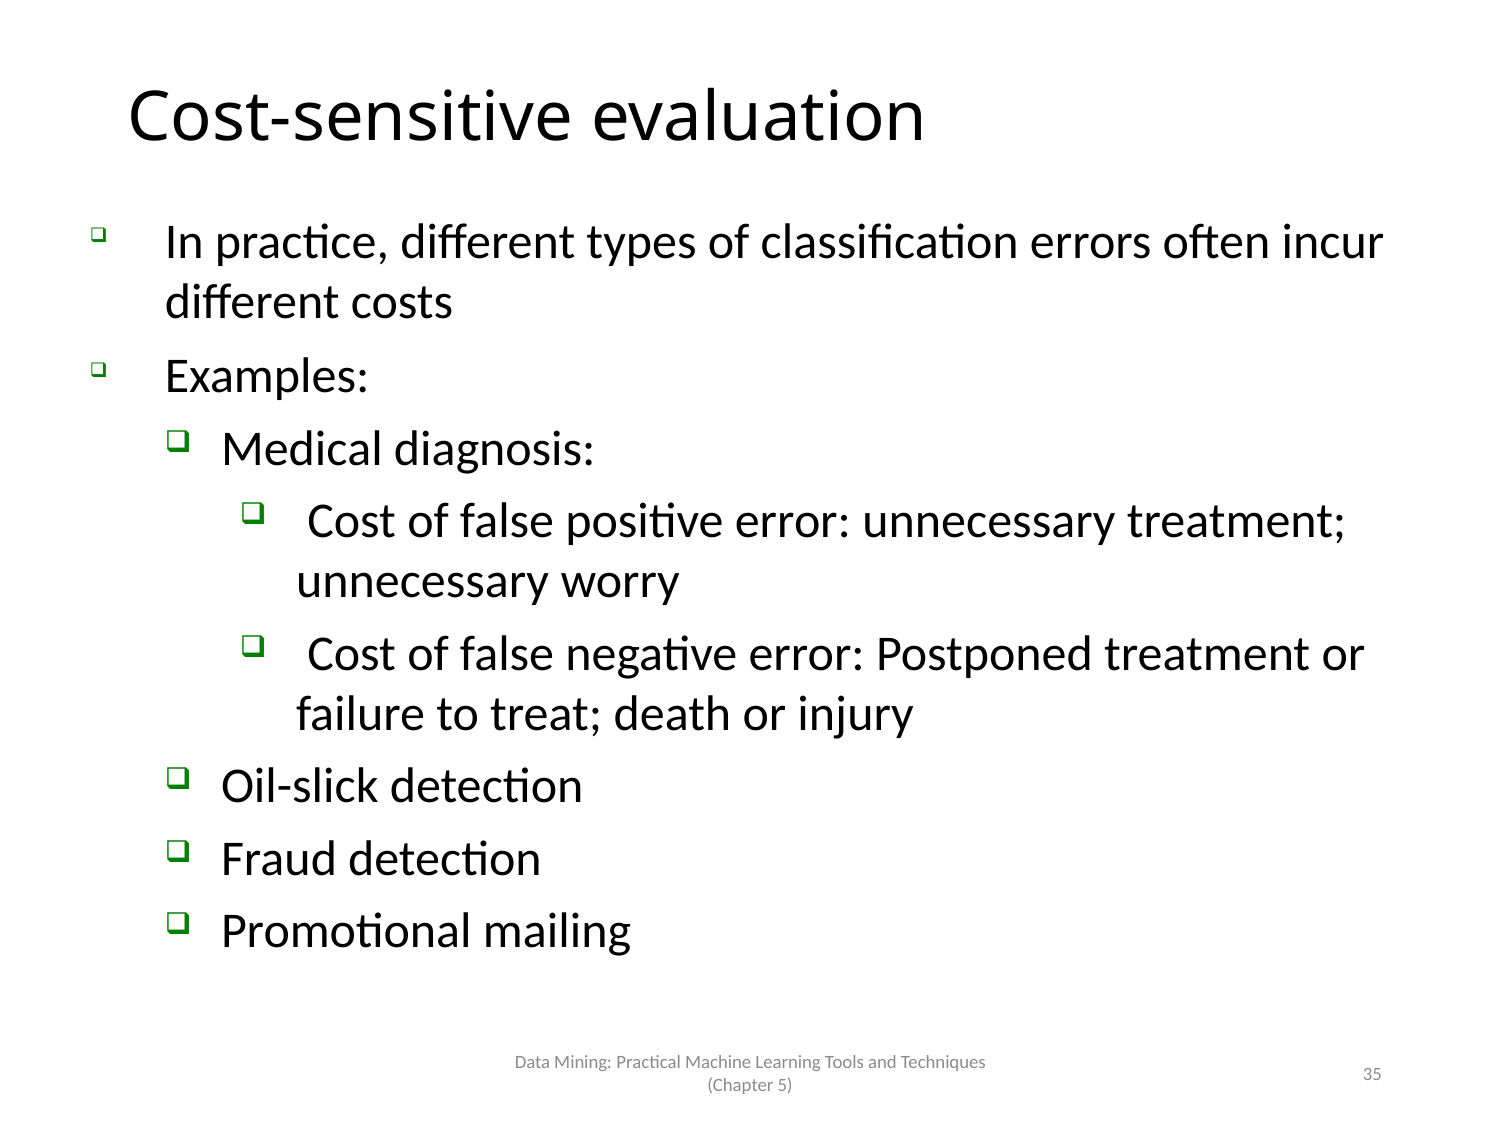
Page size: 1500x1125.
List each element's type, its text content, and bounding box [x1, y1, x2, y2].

title Cost-sensitive evaluation [112, 37, 1350, 198]
slide_number 35 [1059, 1042, 1397, 1103]
footer Data Mining: Practical Machine Learning Tools and Techniques (Chapter 5) [496, 1042, 1004, 1103]
text_box In practice, different types of classification errors often incur different costs Examples: Medical diagnosis: Cost of false positive error: unnecessary treatment; unnecessary worry Cost of false negative error: Postponed treatment or failure to treat; death or injury Oil-slick detection Fraud detection Promotional mailing [74, 200, 1488, 1038]
